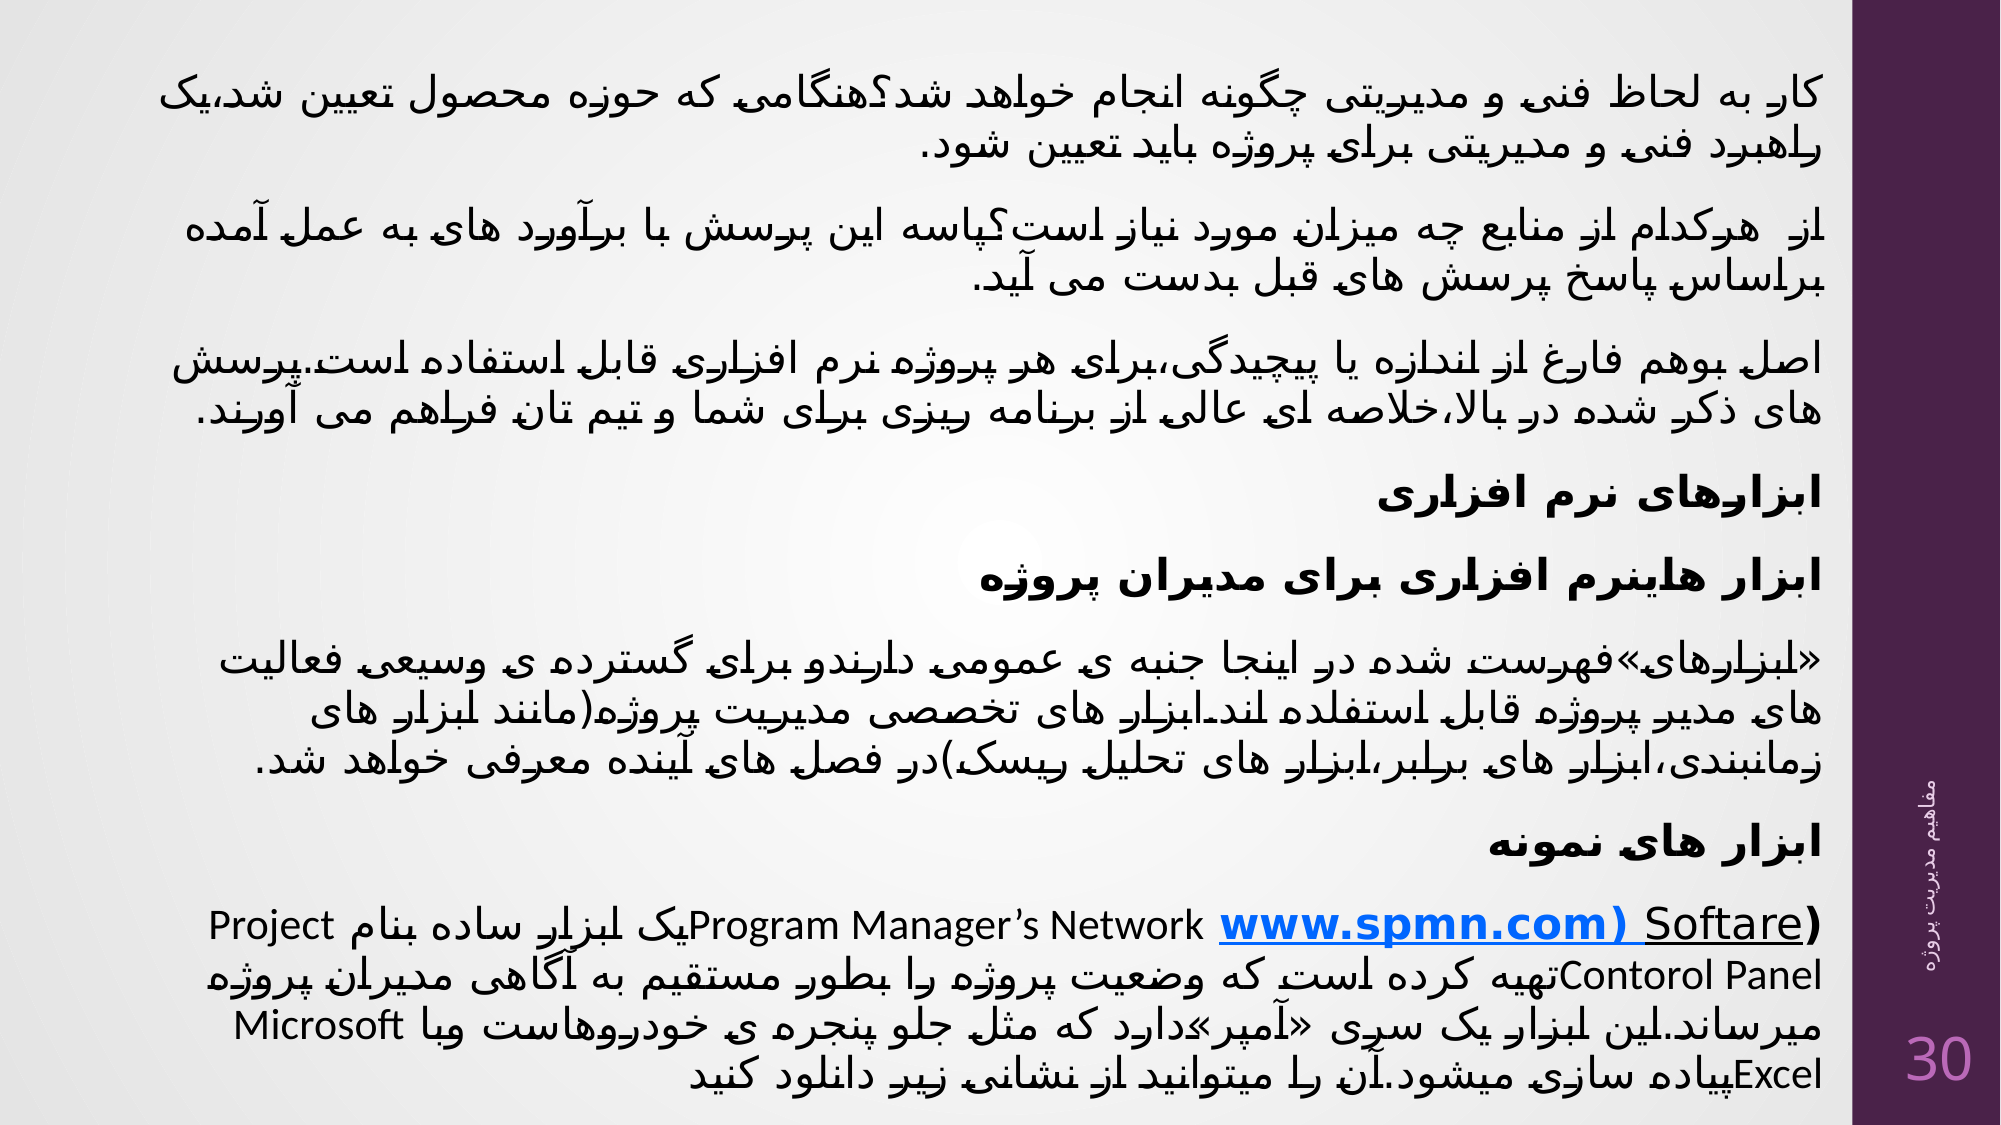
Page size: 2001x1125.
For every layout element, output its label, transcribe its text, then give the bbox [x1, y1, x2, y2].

slide_number 30 [1897, 1012, 2000, 1110]
footer مفاهیم مدیریت پروژه [1897, 400, 1958, 988]
